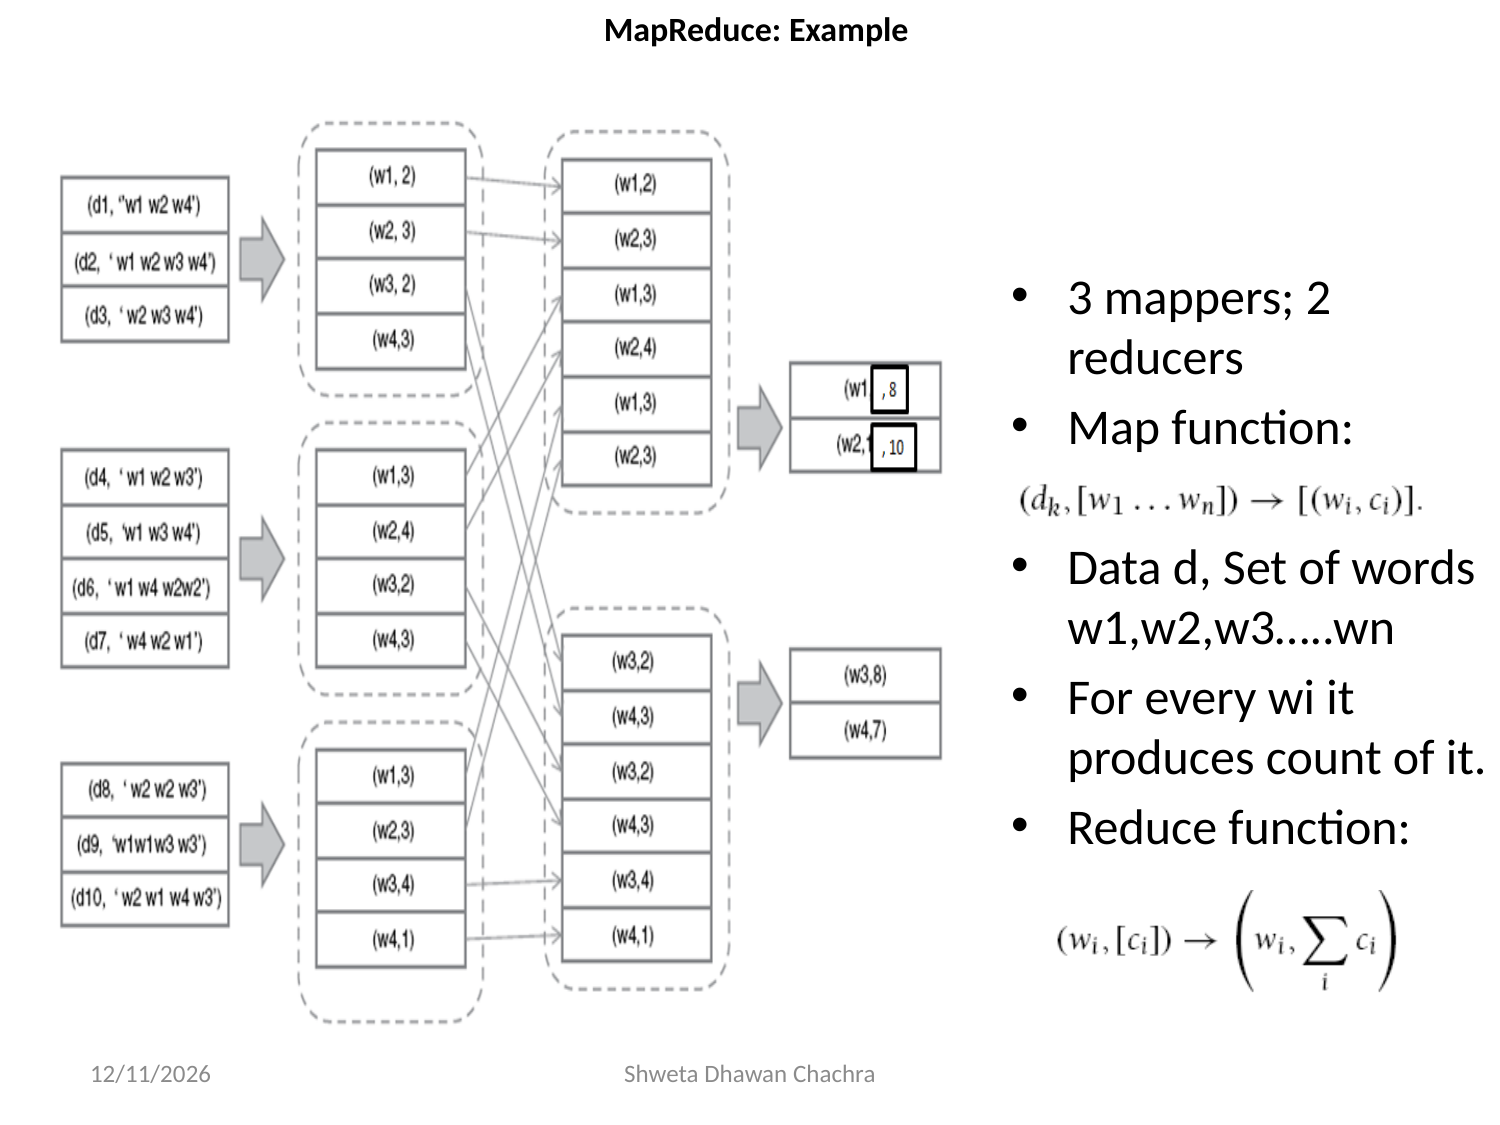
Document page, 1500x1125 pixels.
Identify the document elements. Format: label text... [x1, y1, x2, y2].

title MapReduce: Example [85, 0, 1436, 57]
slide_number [75, 1044, 425, 1103]
list 3 mappers; 2 reducers Map function: Data d, Set of words w1,w2,w3…..wn For every wi it produces count of it. Reduce function: [996, 257, 1500, 1000]
picture [1033, 889, 1405, 1000]
footer Shweta Dhawan Chachra [512, 1042, 988, 1103]
picture [29, 101, 959, 1036]
picture [995, 467, 1436, 537]
